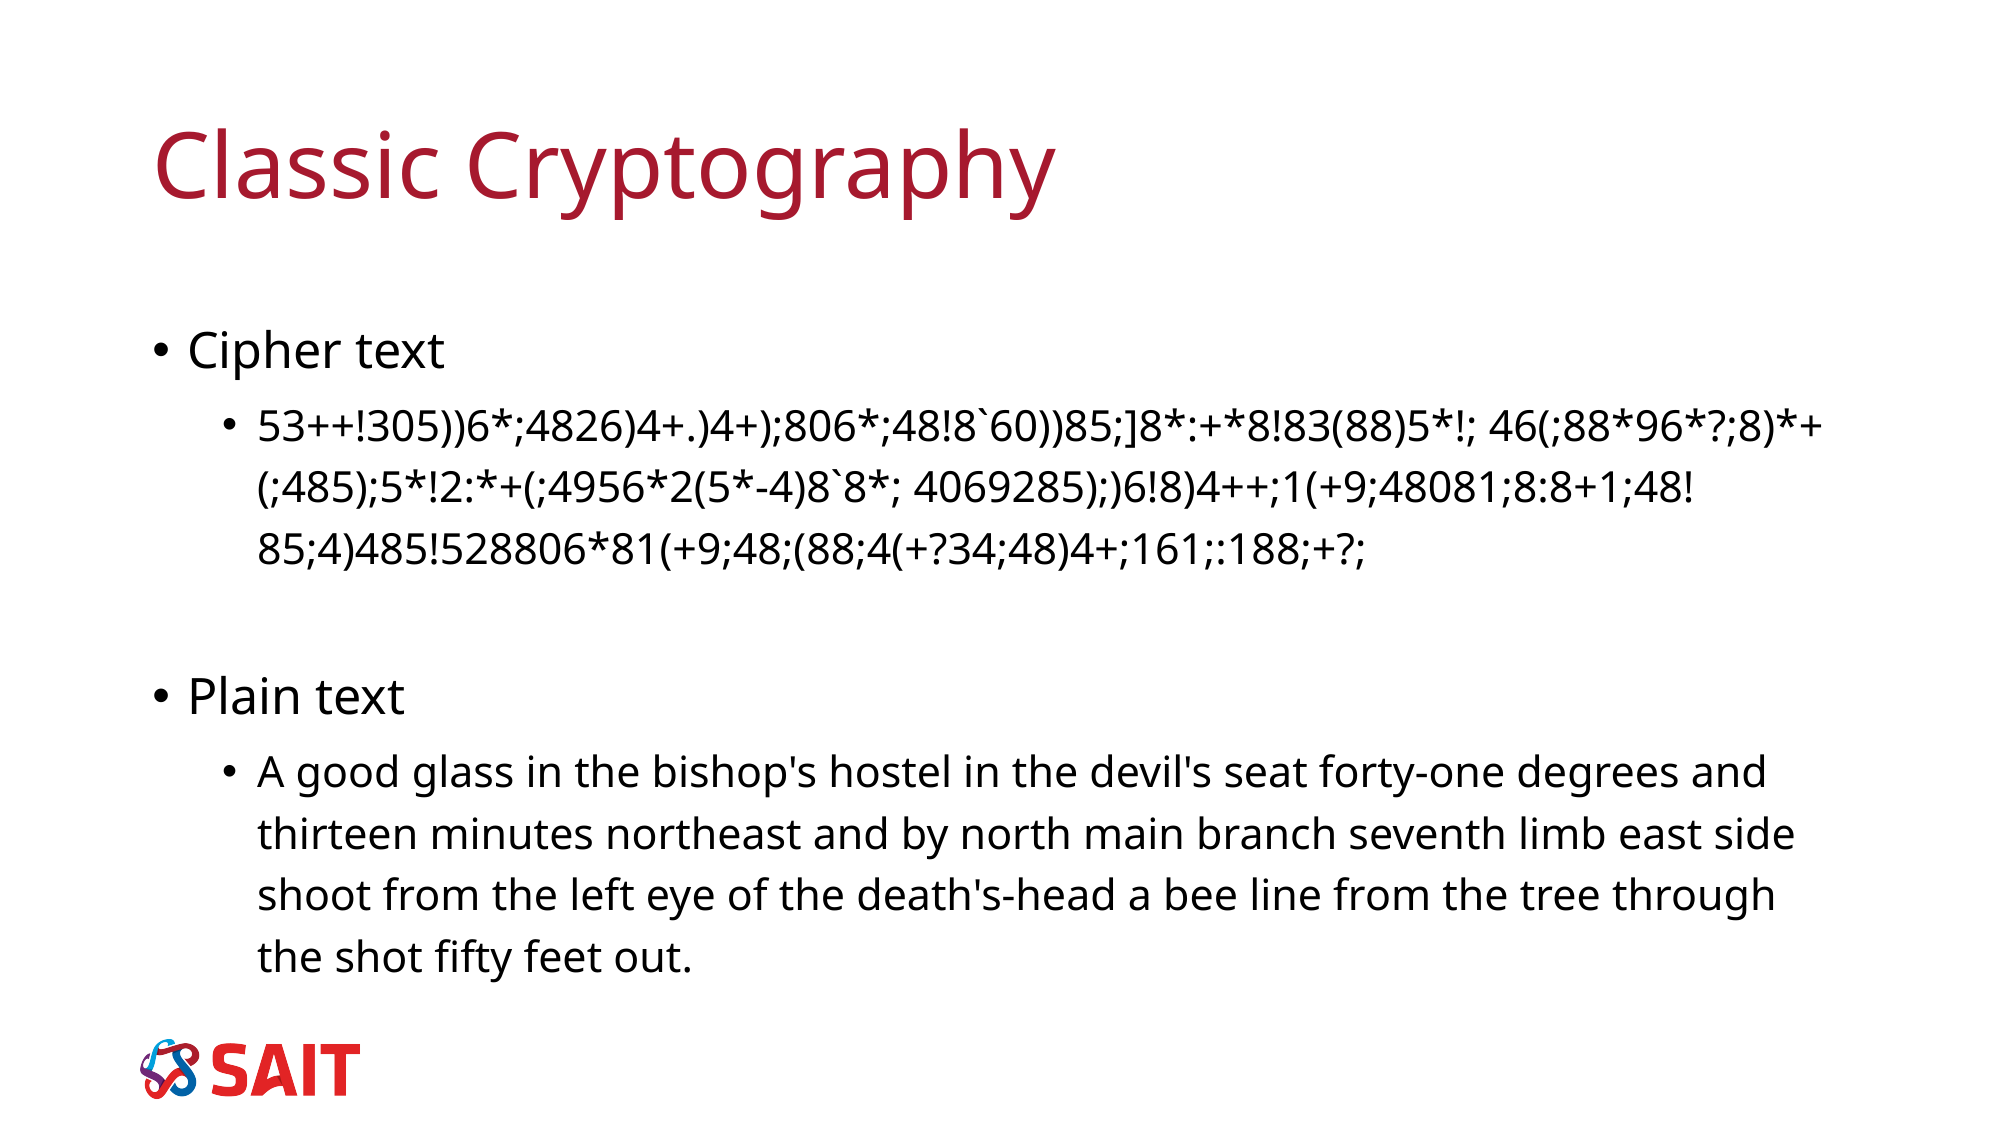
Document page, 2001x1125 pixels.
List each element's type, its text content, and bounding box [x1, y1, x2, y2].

picture [114, 1013, 386, 1125]
title Classic Cryptography [137, 59, 1863, 278]
list Cipher text 53++!305))6*;4826)4+.)4+);806*;48!8`60))85;]8*:+*8!83(88)5*!; 46(;88*96*?;8)*+(;485);5*!2:*+(;4956*2(5*-4)8`8*; 4069285);)6!8)4++;1(+9;48081;8:8+1;48!85;4)485!528806*81(+9;48;(88;4(+?34;48)4+;161;:188;+?; Plain text A good glass in the bishop's hostel in the devil's seat forty-one degrees and thirteen minutes northeast and by north main branch seventh limb east side shoot from the left eye of the death's-head a bee line from the tree through the shot fifty feet out. [137, 299, 1863, 1014]
